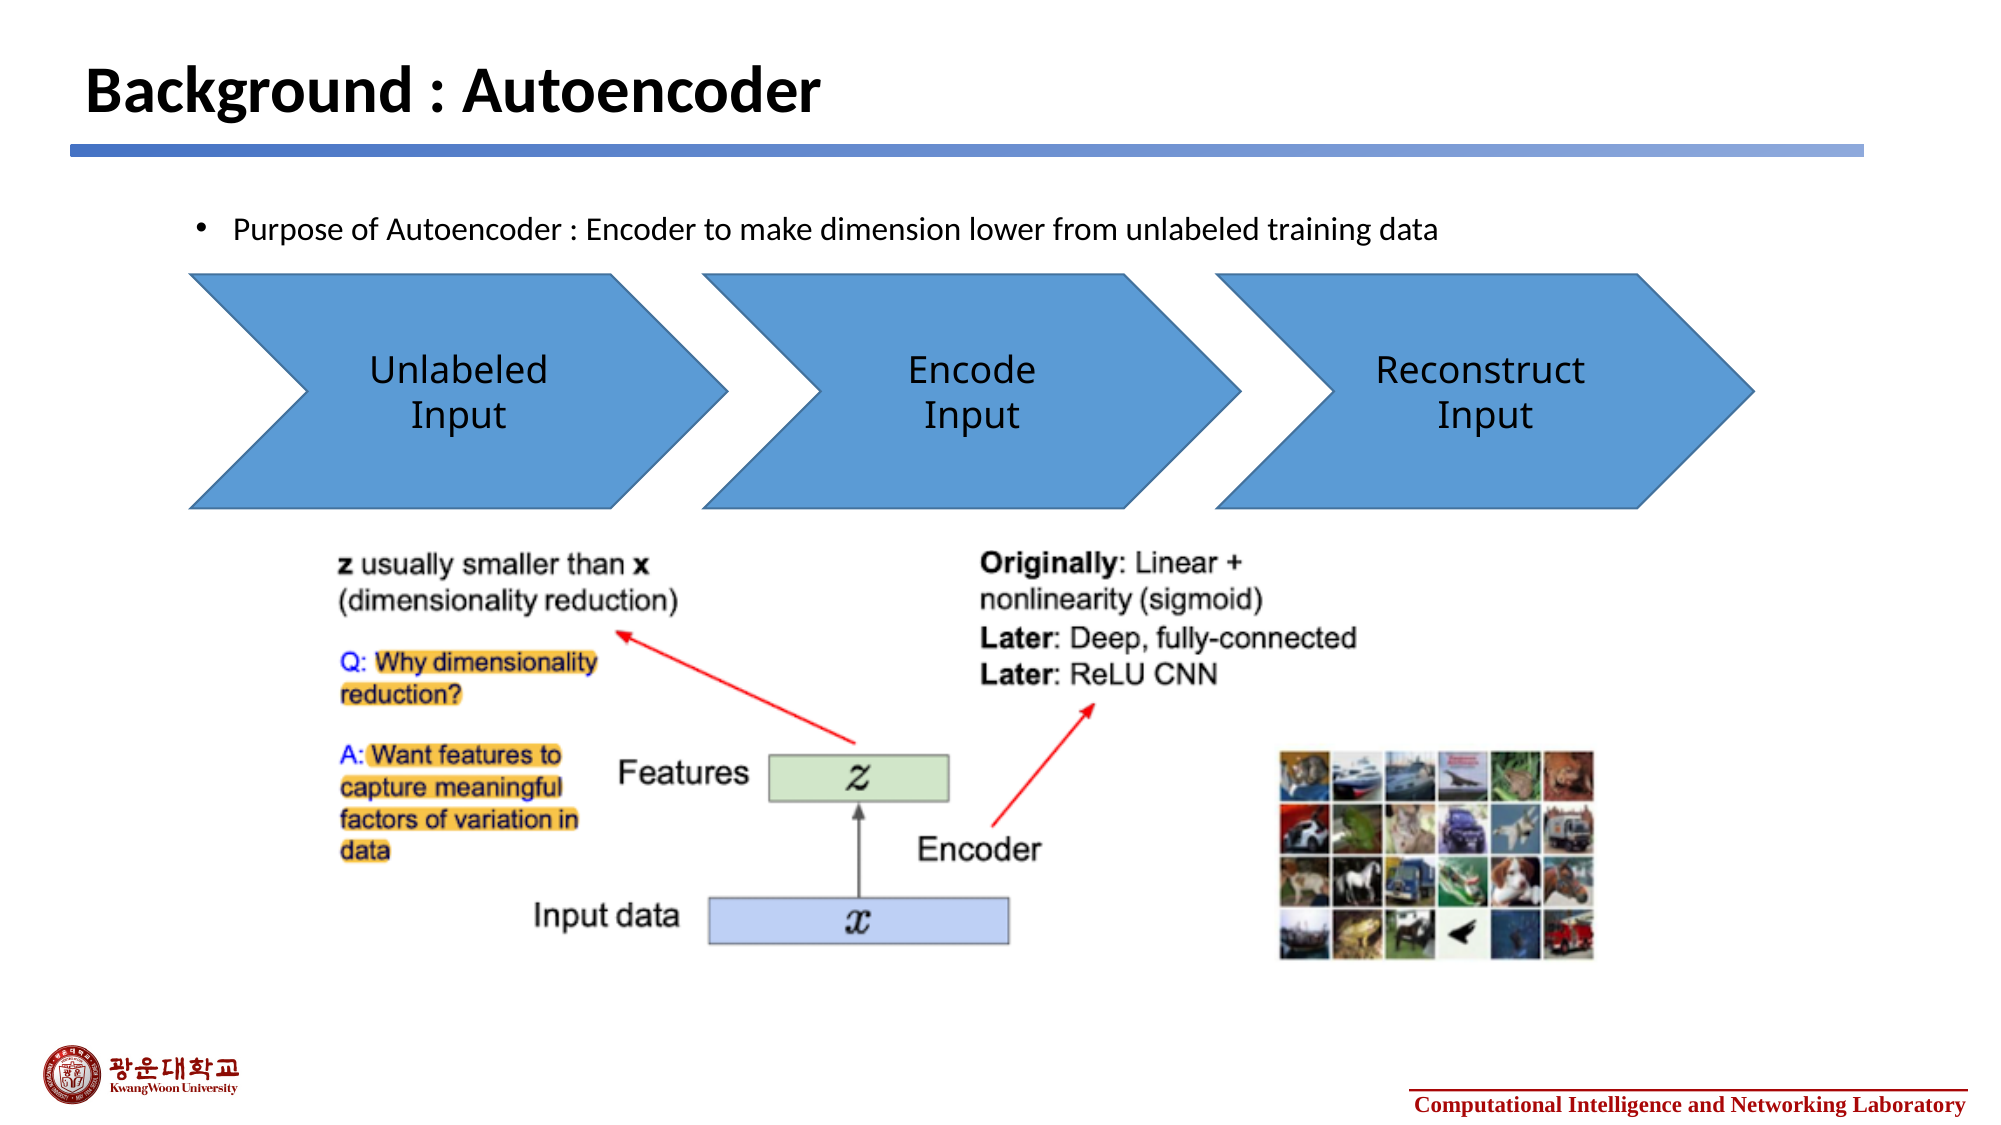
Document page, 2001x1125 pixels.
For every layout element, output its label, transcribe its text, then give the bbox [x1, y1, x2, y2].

list Purpose of Autoencoder : Encoder to make dimension lower from unlabeled training data [105, 200, 1935, 1014]
text_box Encode Input [701, 273, 1243, 510]
text_box Reconstruct Input [1214, 273, 1756, 510]
title Background : Autoencoder [70, 32, 1936, 149]
picture [10, 1025, 270, 1121]
picture [334, 550, 1610, 971]
text_box Unlabeled Input [188, 273, 729, 510]
